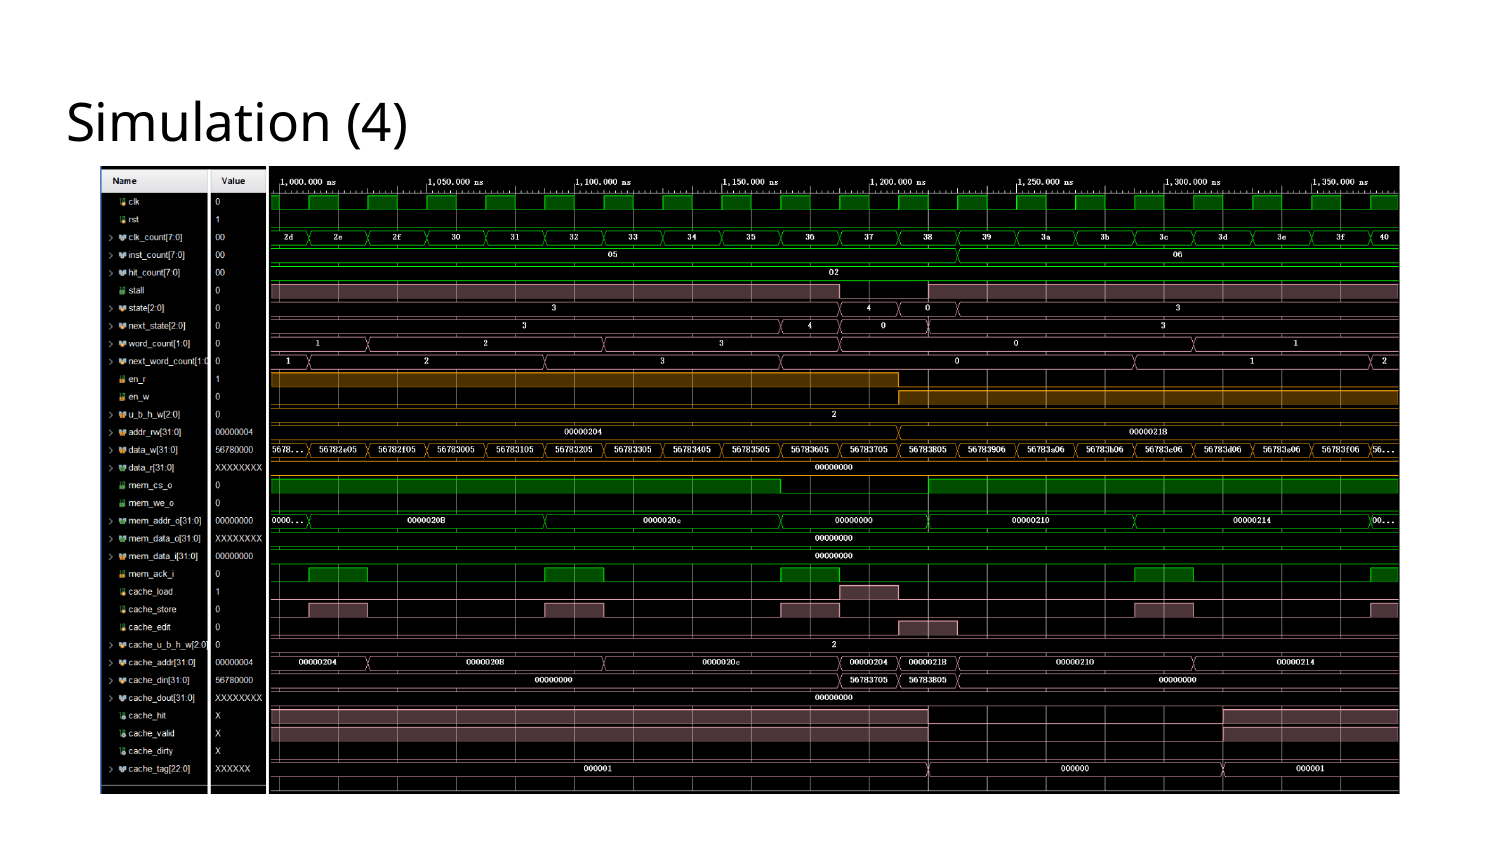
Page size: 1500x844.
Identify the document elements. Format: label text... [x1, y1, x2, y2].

picture [100, 166, 1400, 794]
title Simulation (4) [51, 72, 1449, 167]
